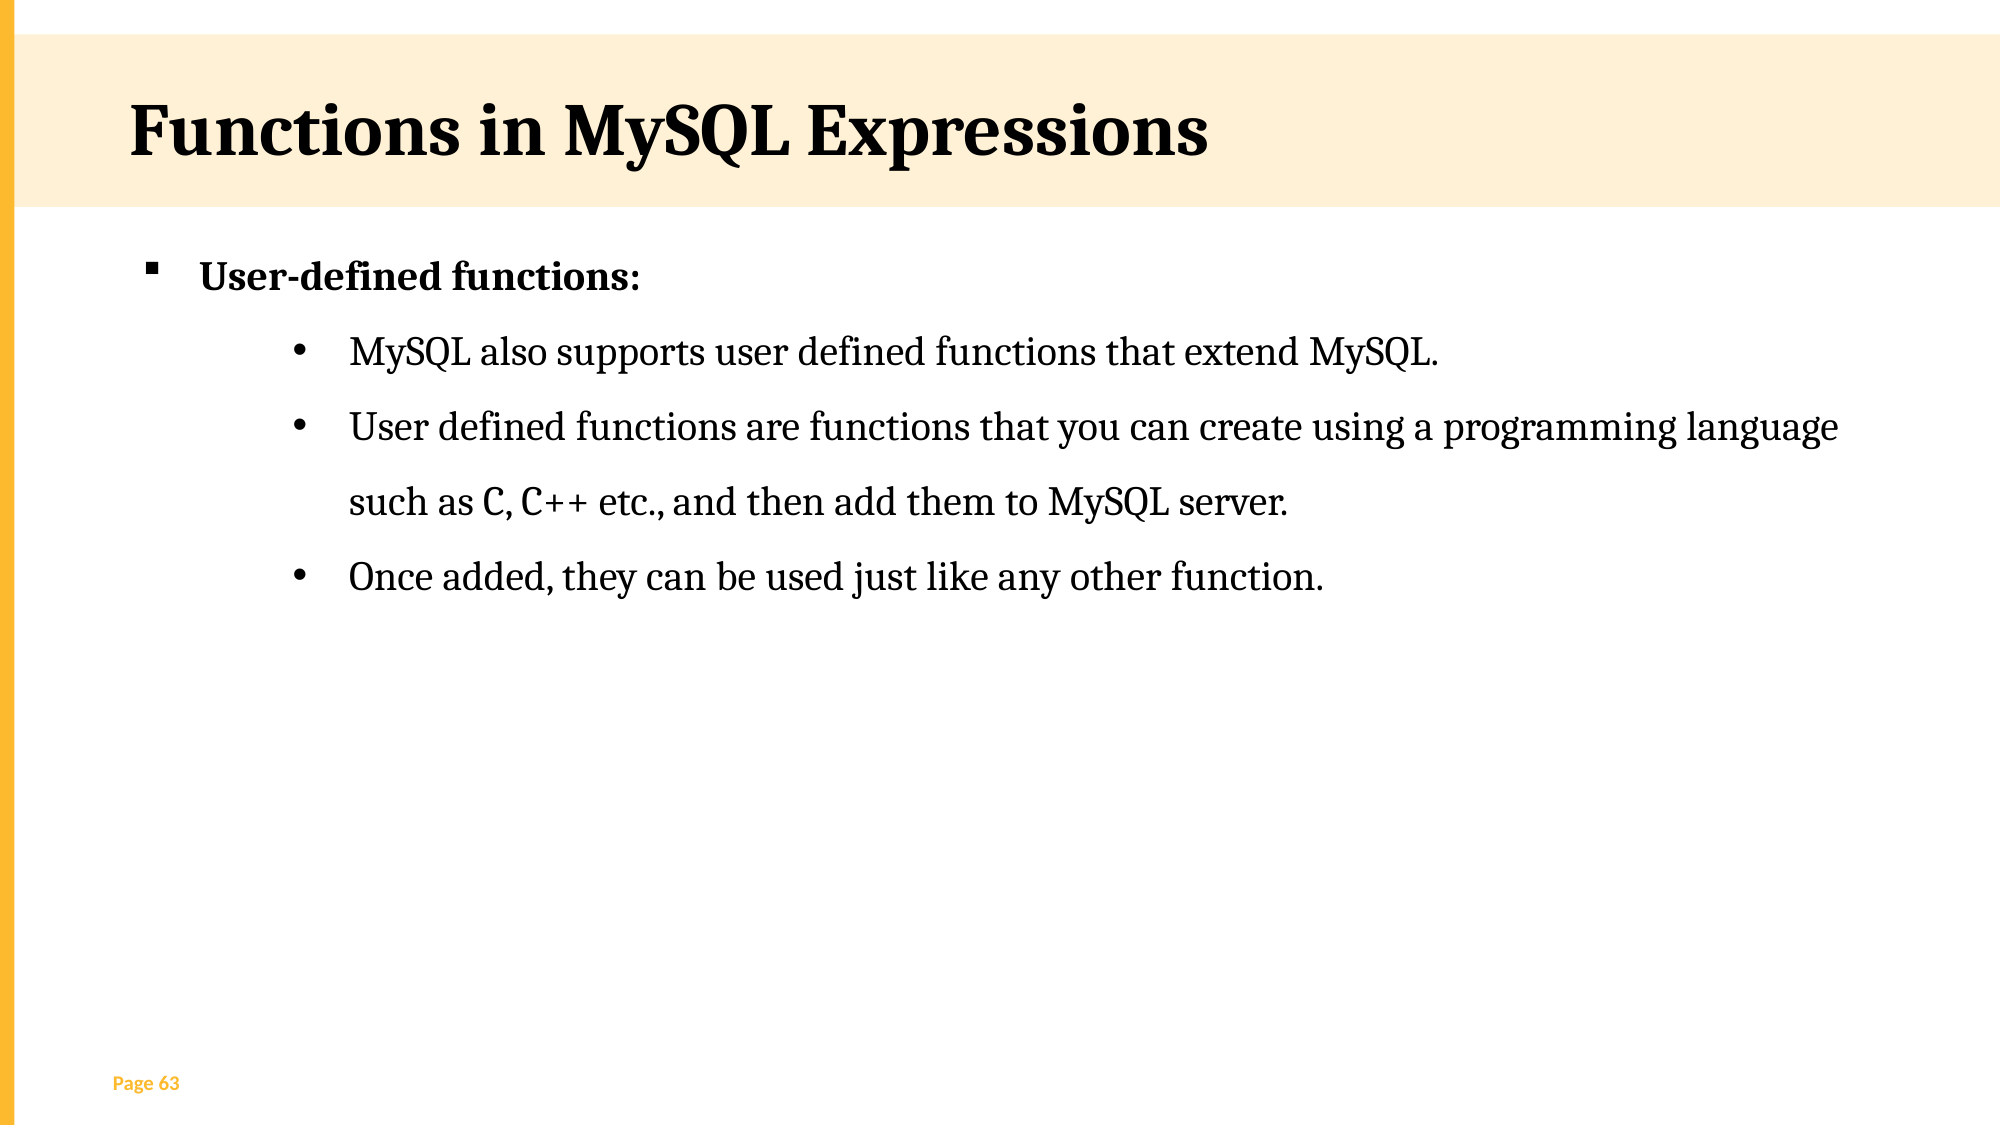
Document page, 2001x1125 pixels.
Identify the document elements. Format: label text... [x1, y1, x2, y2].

text_box Functions in MySQL Expressions [114, 72, 1343, 178]
text_box Page 63 [98, 1061, 217, 1083]
text_box [15, 33, 2000, 208]
text_box [0, 0, 15, 1125]
text_box User-defined functions: MySQL also supports user defined functions that extend MySQL. User defined functions are functions that you can create using a programming language such as C, C++ etc., and then add them to MySQL server. Once added, they can be used just like any other function. [128, 216, 1887, 682]
